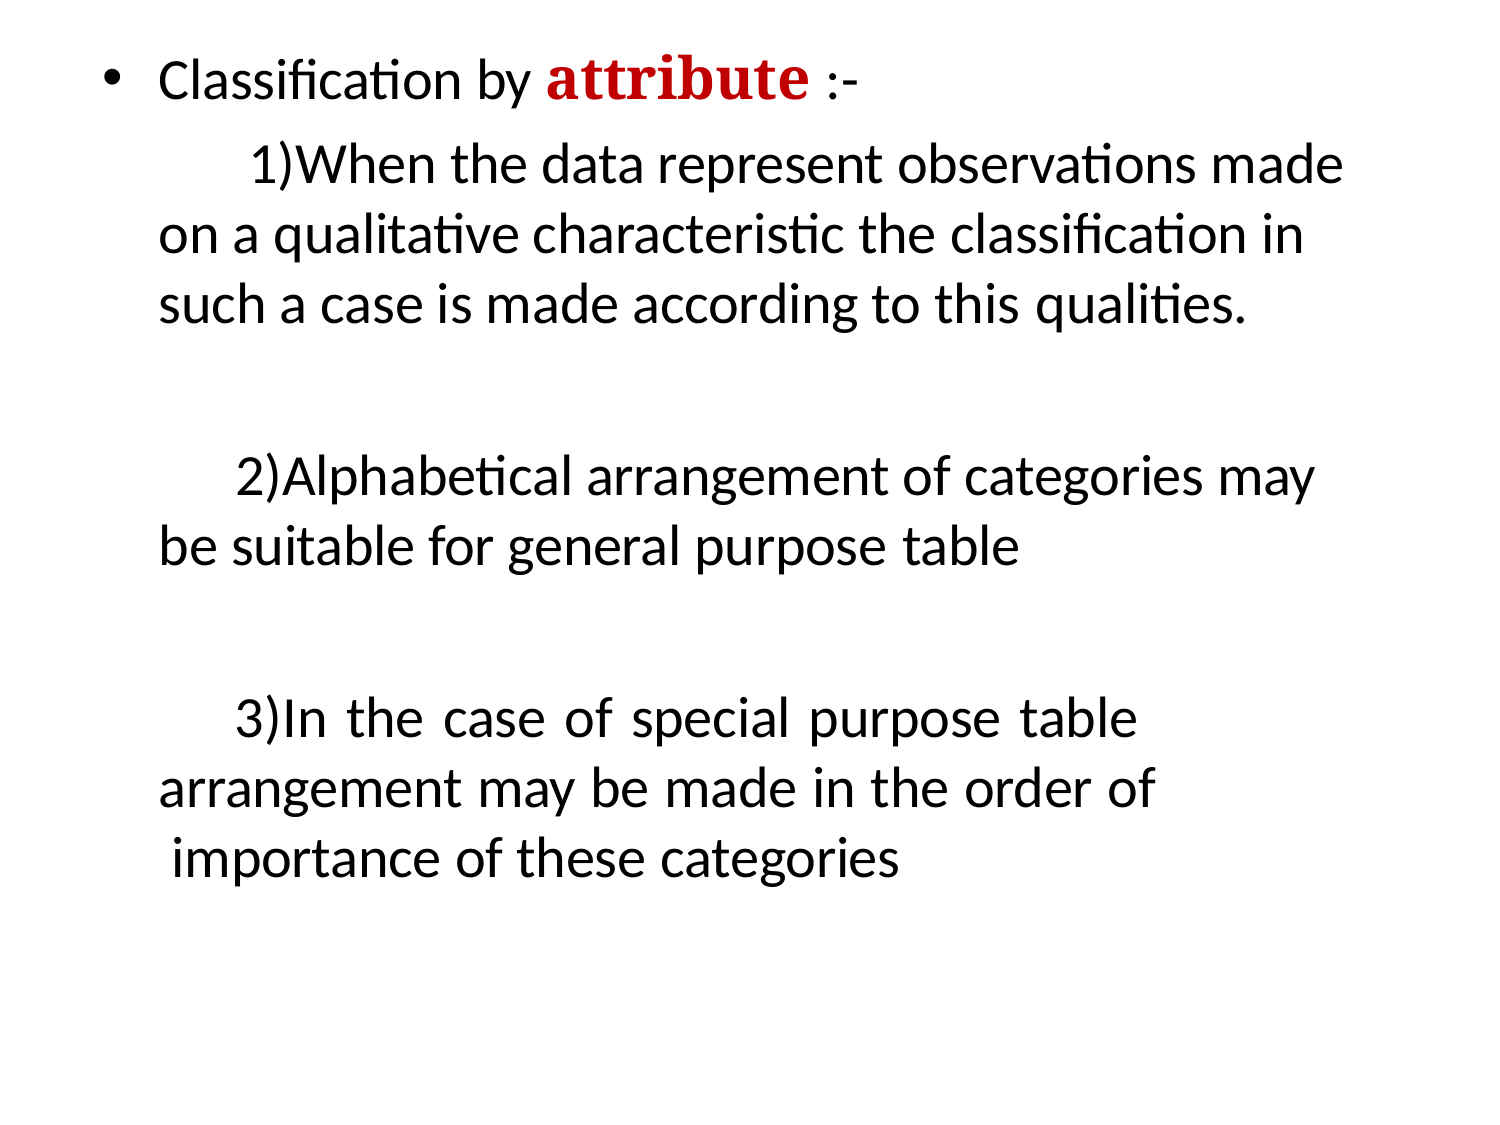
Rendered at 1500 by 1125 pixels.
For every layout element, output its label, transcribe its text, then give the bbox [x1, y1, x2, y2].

text_box Classification by attribute :- When the data represent observations made on a qualitative characteristic the classification in such a case is made according to this qualities. Alphabetical arrangement of categories may be suitable for general purpose table In the case of special purpose table arrangement may be made in the order of importance of these categories [100, 25, 1398, 890]
